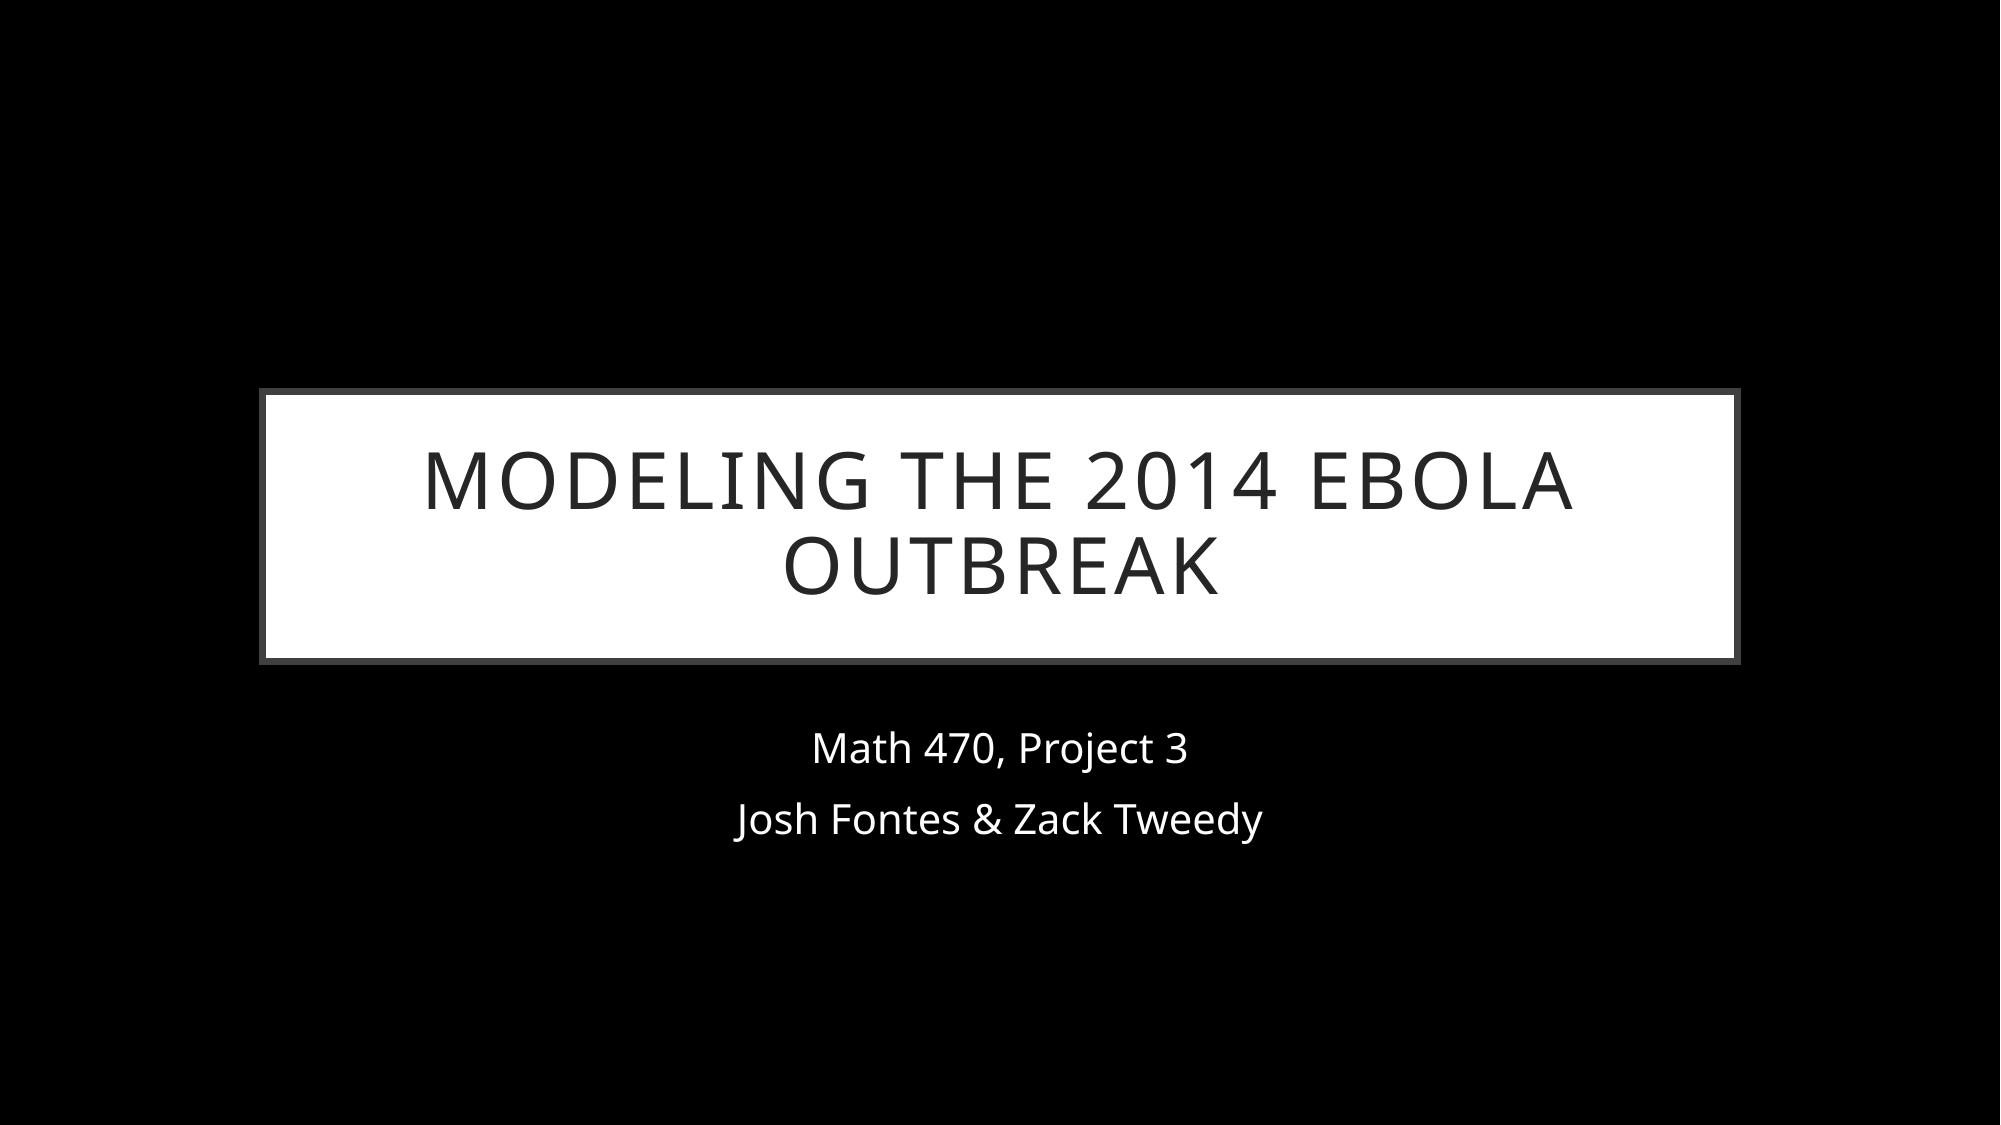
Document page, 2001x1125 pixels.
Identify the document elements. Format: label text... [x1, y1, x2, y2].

subtitle Math 470, Project 3 Josh Fontes & Zack Tweedy [442, 713, 1558, 918]
title Modeling the 2014 Ebola Outbreak [259, 388, 1741, 665]
